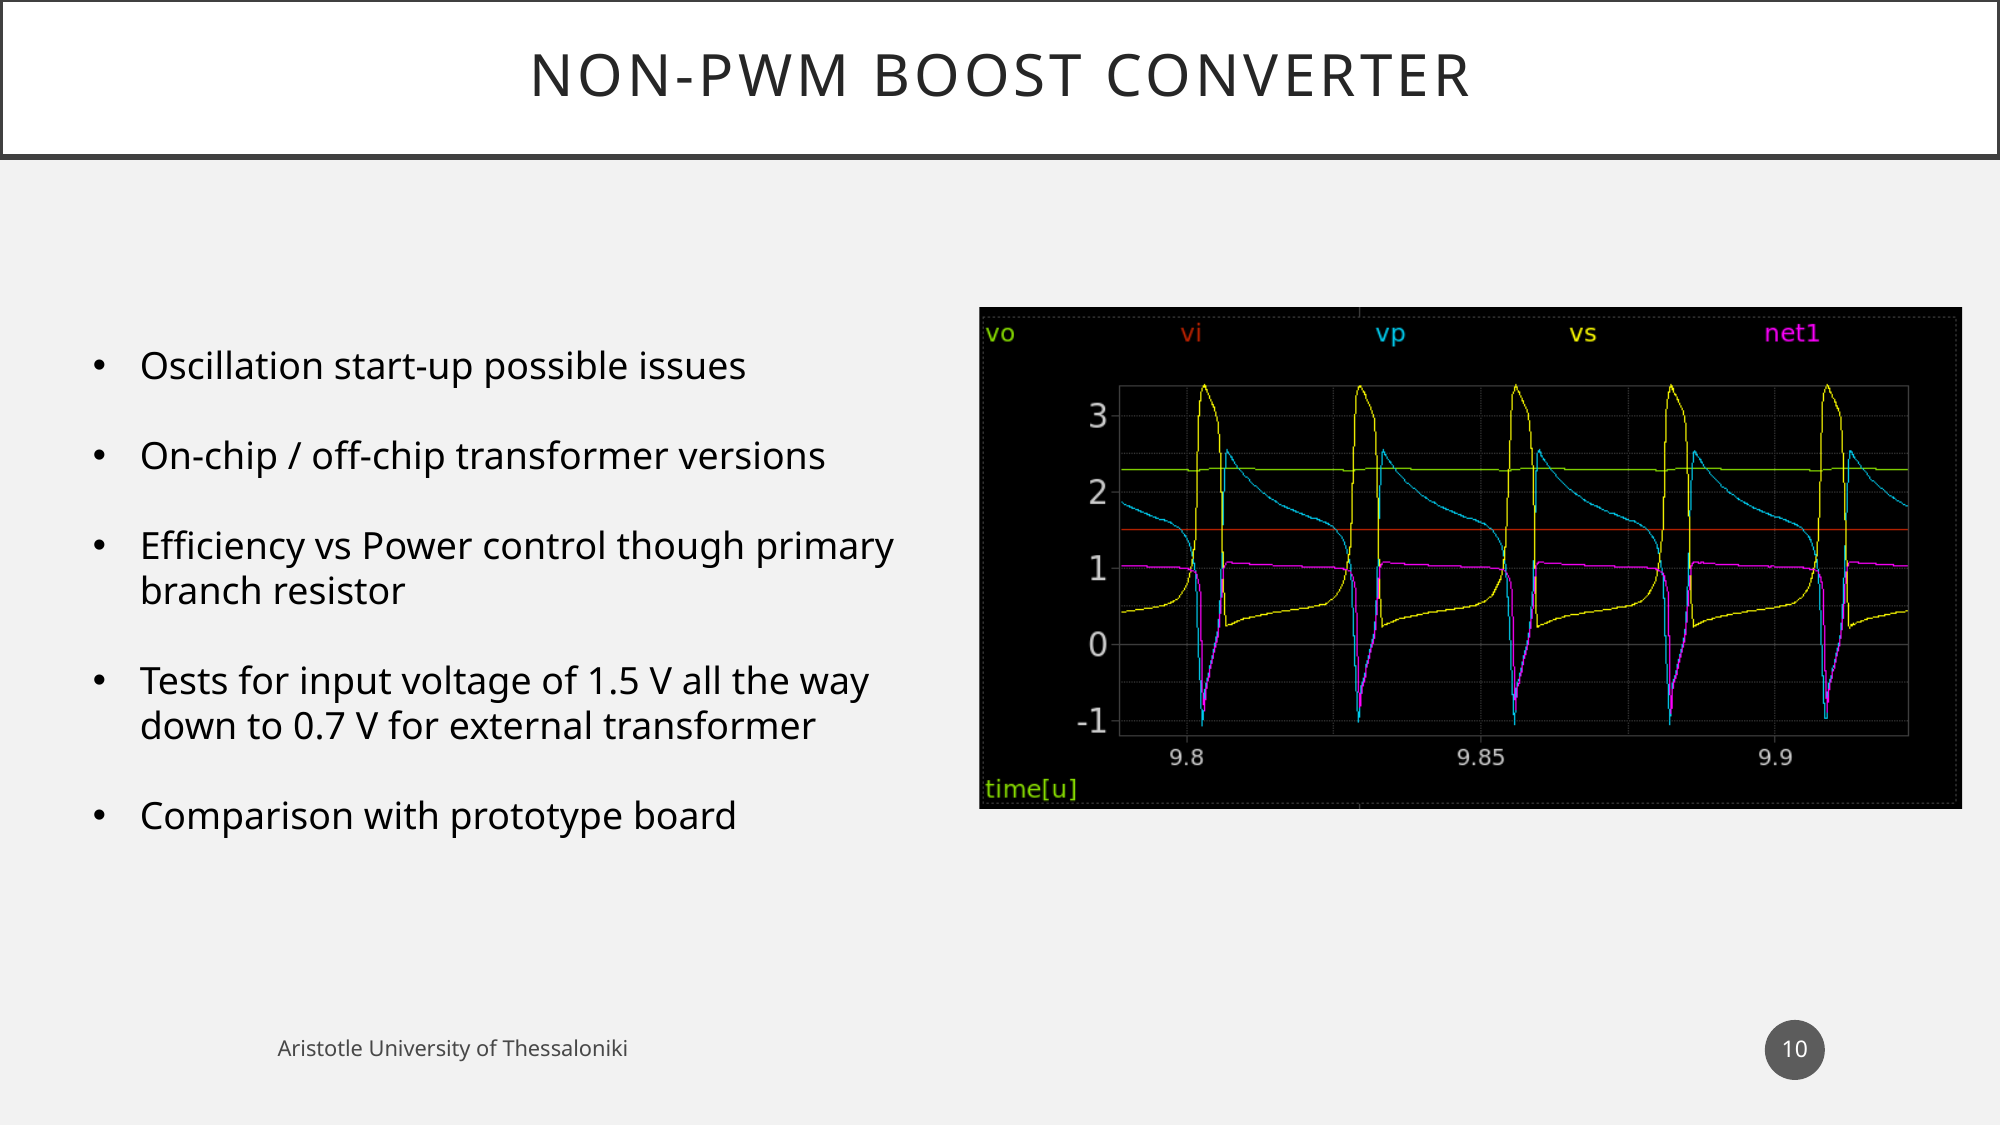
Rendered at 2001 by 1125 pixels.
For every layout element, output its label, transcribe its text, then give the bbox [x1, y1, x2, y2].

text_box Oscillation start-up possible issues On-chip / off-chip transformer versions Efficiency vs Power control though primary branch resistor Tests for input voltage of 1.5 V all the way down to 0.7 V for external transformer Comparison with prototype board [78, 334, 950, 844]
picture [979, 307, 1963, 809]
footer Aristotle University of Thessaloniki [262, 1023, 1231, 1076]
title Non-PWM Boost Converter [0, 0, 2000, 160]
slide_number 10 [1764, 1019, 1825, 1080]
